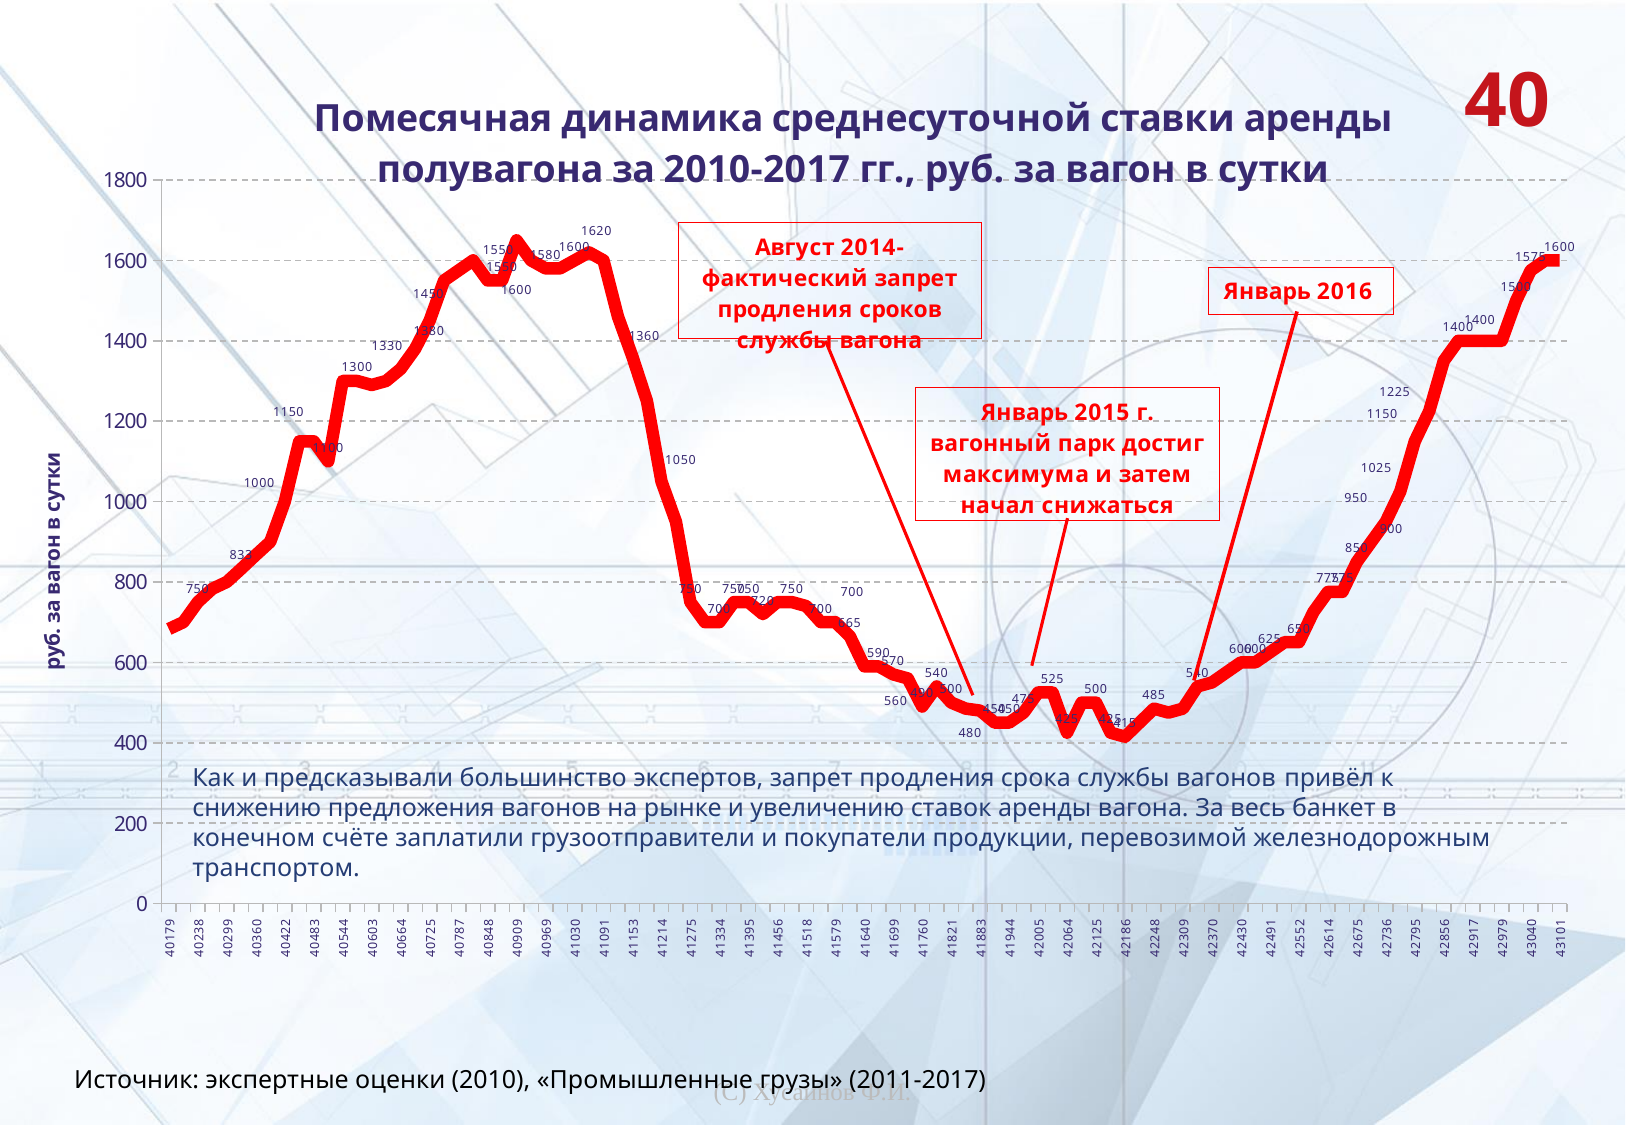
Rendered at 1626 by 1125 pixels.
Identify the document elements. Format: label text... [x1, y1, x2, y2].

chart [29, 64, 1576, 1061]
footer (С) Хусаинов Ф.И. [555, 1104, 1070, 1113]
picture [0, 0, 1626, 1125]
